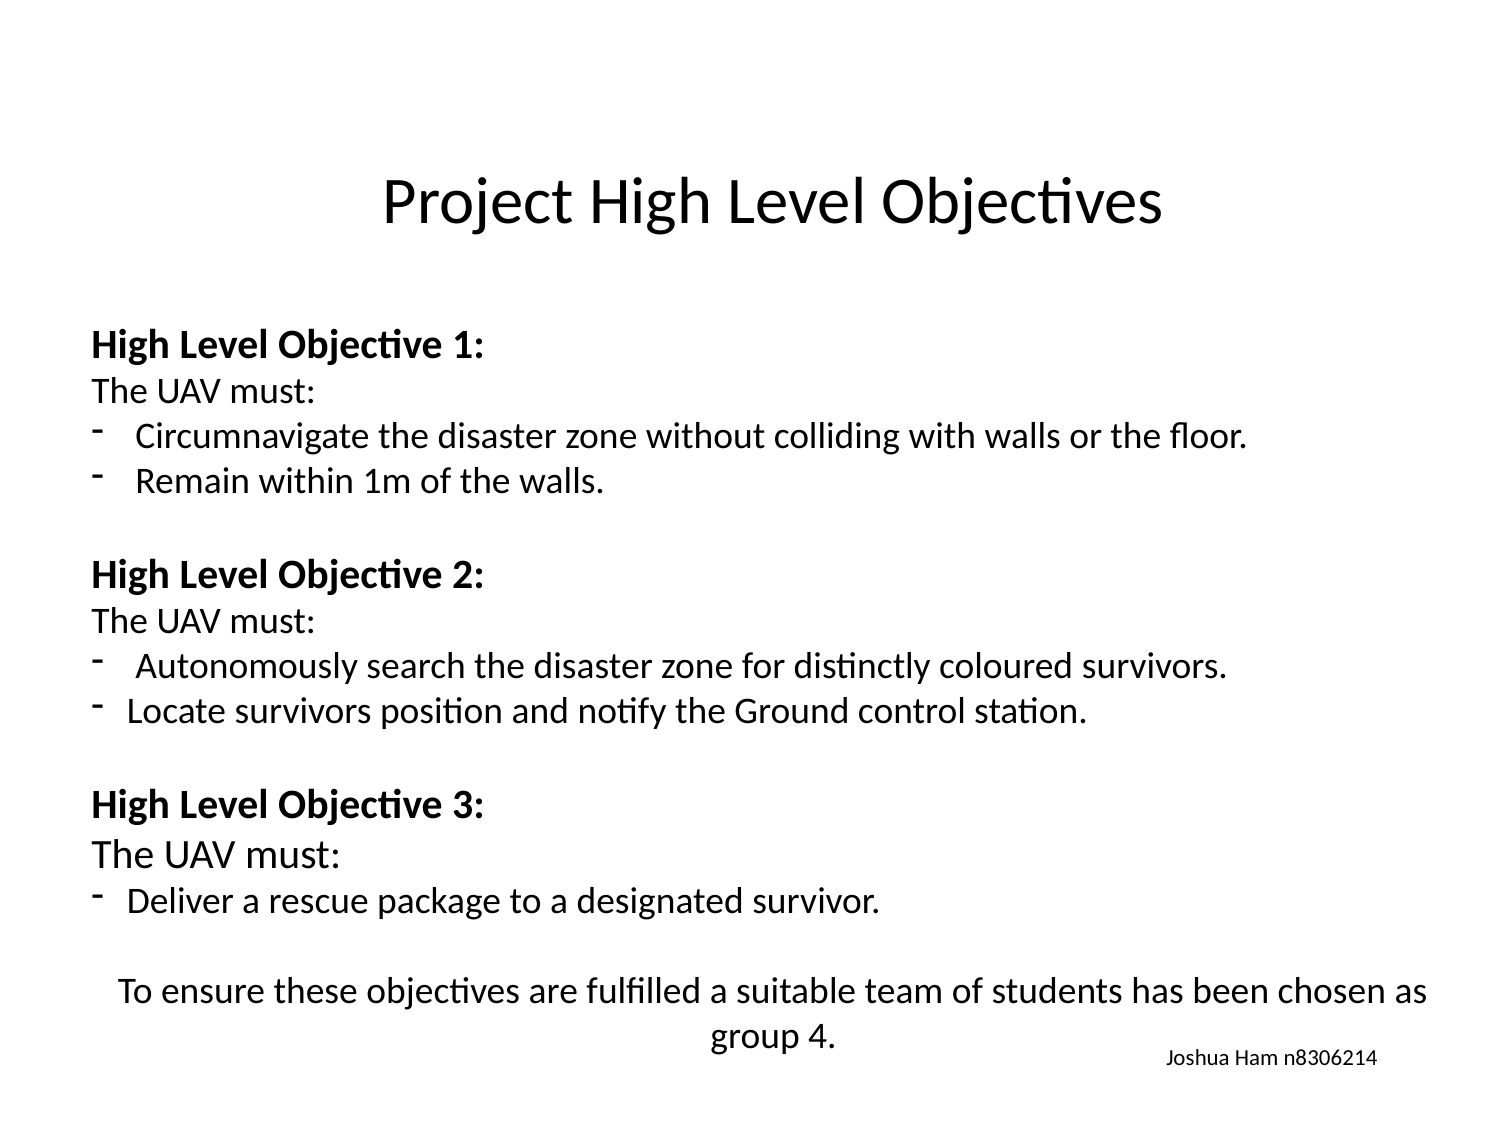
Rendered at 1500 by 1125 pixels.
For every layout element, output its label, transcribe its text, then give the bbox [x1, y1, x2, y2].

text_box Project High Level Objectives High Level Objective 1: The UAV must: Circumnavigate the disaster zone without colliding with walls or the floor. Remain within 1m of the walls. High Level Objective 2: The UAV must: Autonomously search the disaster zone for distinctly coloured survivors. Locate survivors position and notify the Ground control station. High Level Objective 3: The UAV must: Deliver a rescue package to a designated survivor. To ensure these objectives are fulfilled a suitable team of students has been chosen as group 4. [76, 149, 1471, 1125]
text_box Joshua Ham n8306214 [1151, 1034, 1500, 1078]
